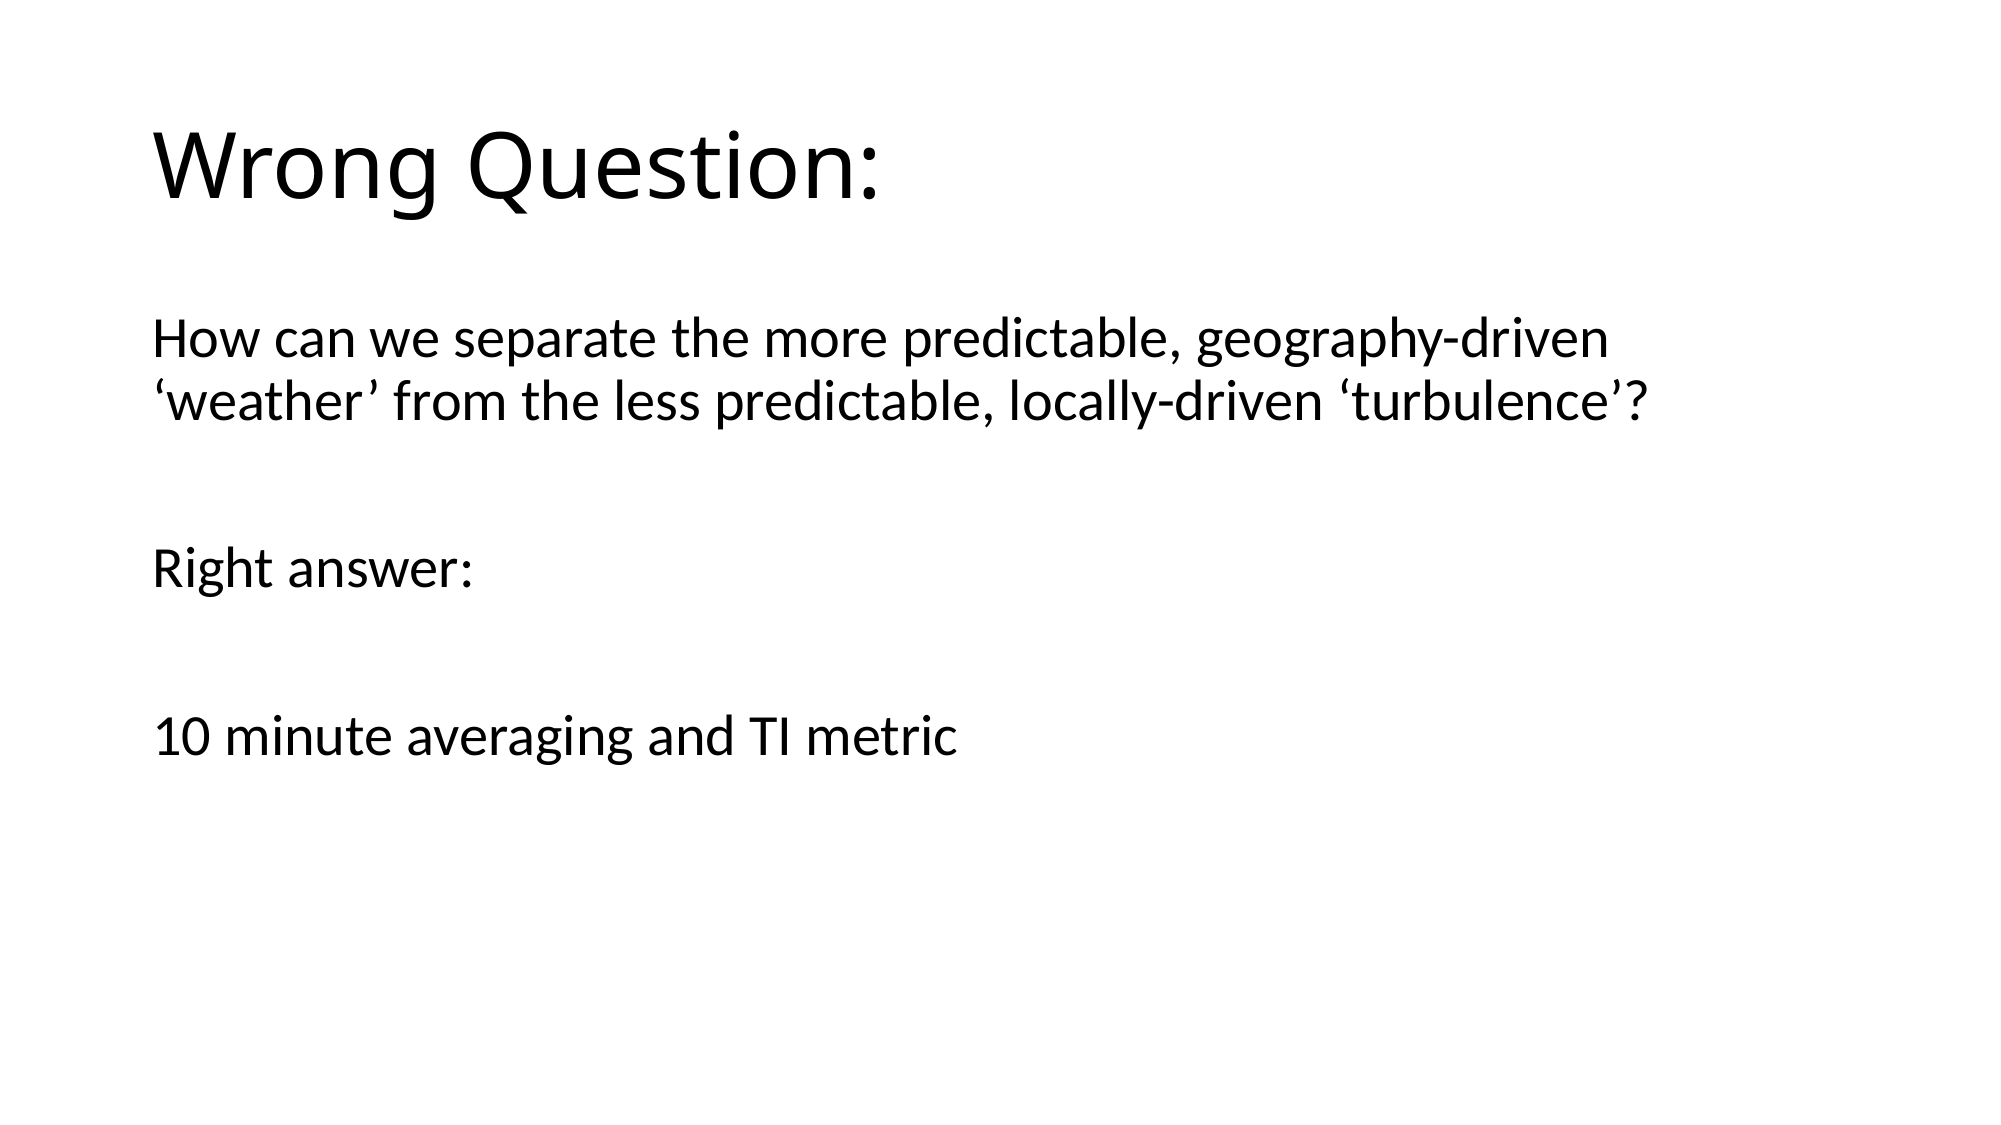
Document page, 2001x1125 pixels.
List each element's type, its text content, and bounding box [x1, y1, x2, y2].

title Wrong Question: [137, 59, 1863, 278]
list How can we separate the more predictable, geography-driven ‘weather’ from the less predictable, locally-driven ‘turbulence’? Right answer: 10 minute averaging and TI metric [137, 299, 1863, 1014]
